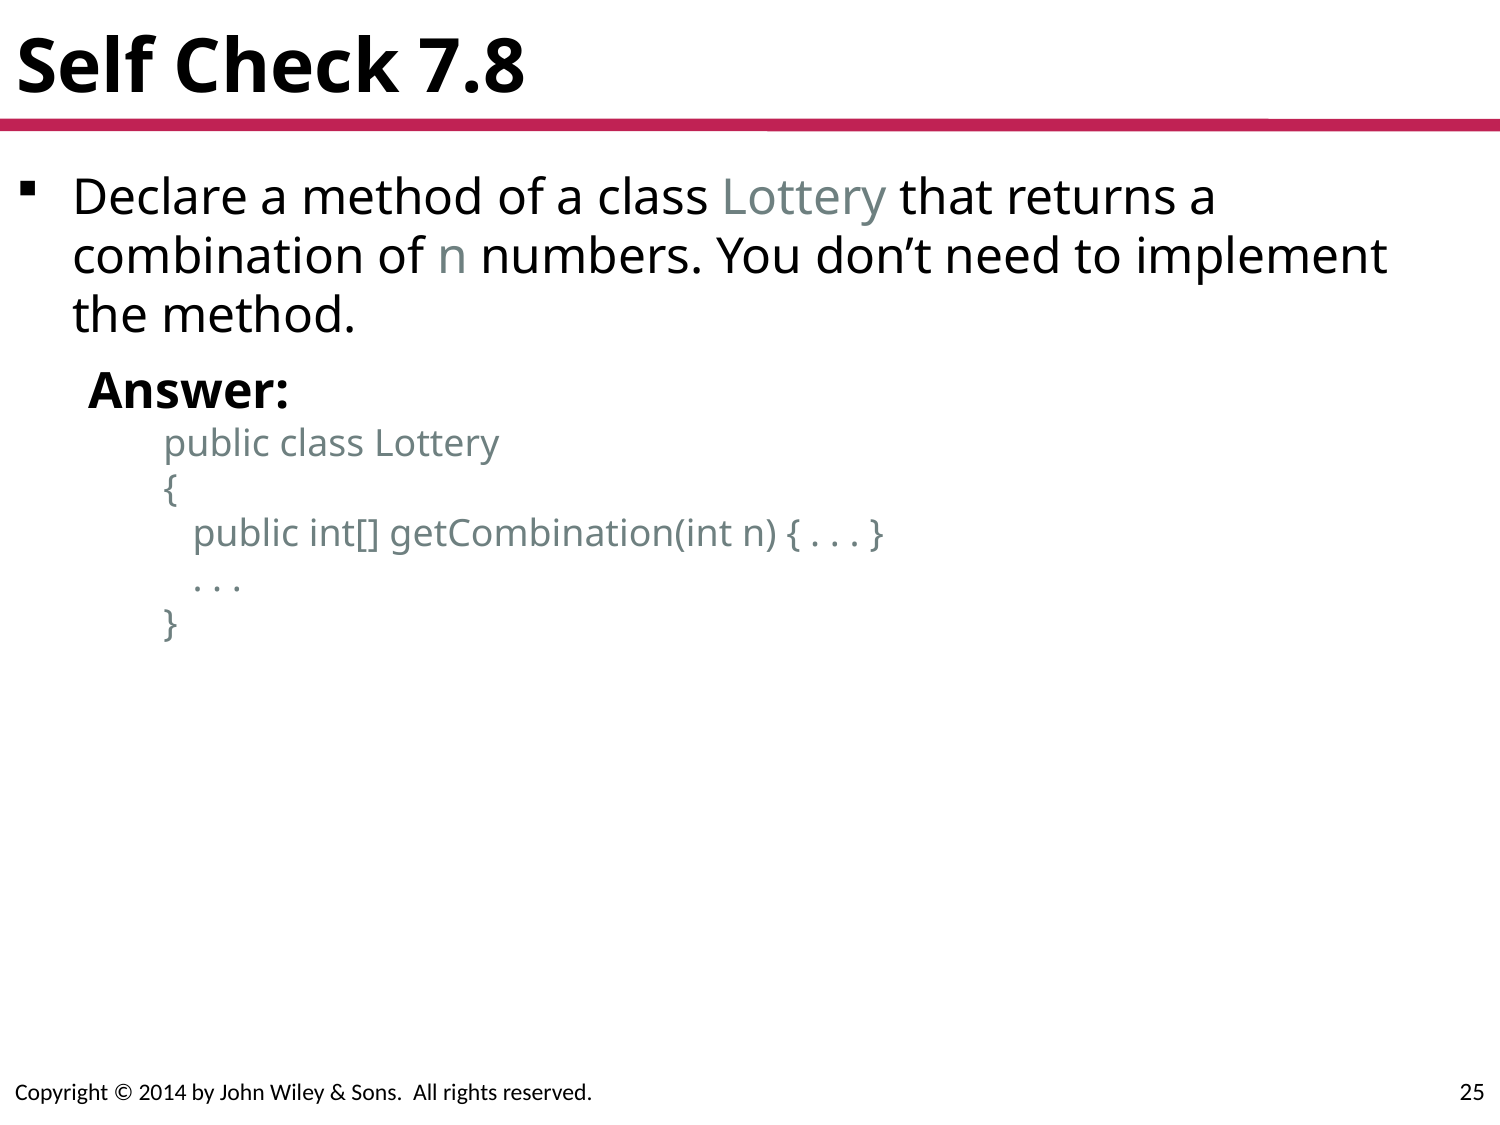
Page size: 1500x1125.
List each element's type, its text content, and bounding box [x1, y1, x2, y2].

list Declare a method of a class Lottery that returns a combination of n numbers. You don’t need to implement the method. [1, 157, 1425, 352]
title Self Check 7.8 [1, 0, 1500, 125]
list Answer: public class Lottery { public int[] getCombination(int n) { . . . } . . . } [73, 352, 1425, 677]
